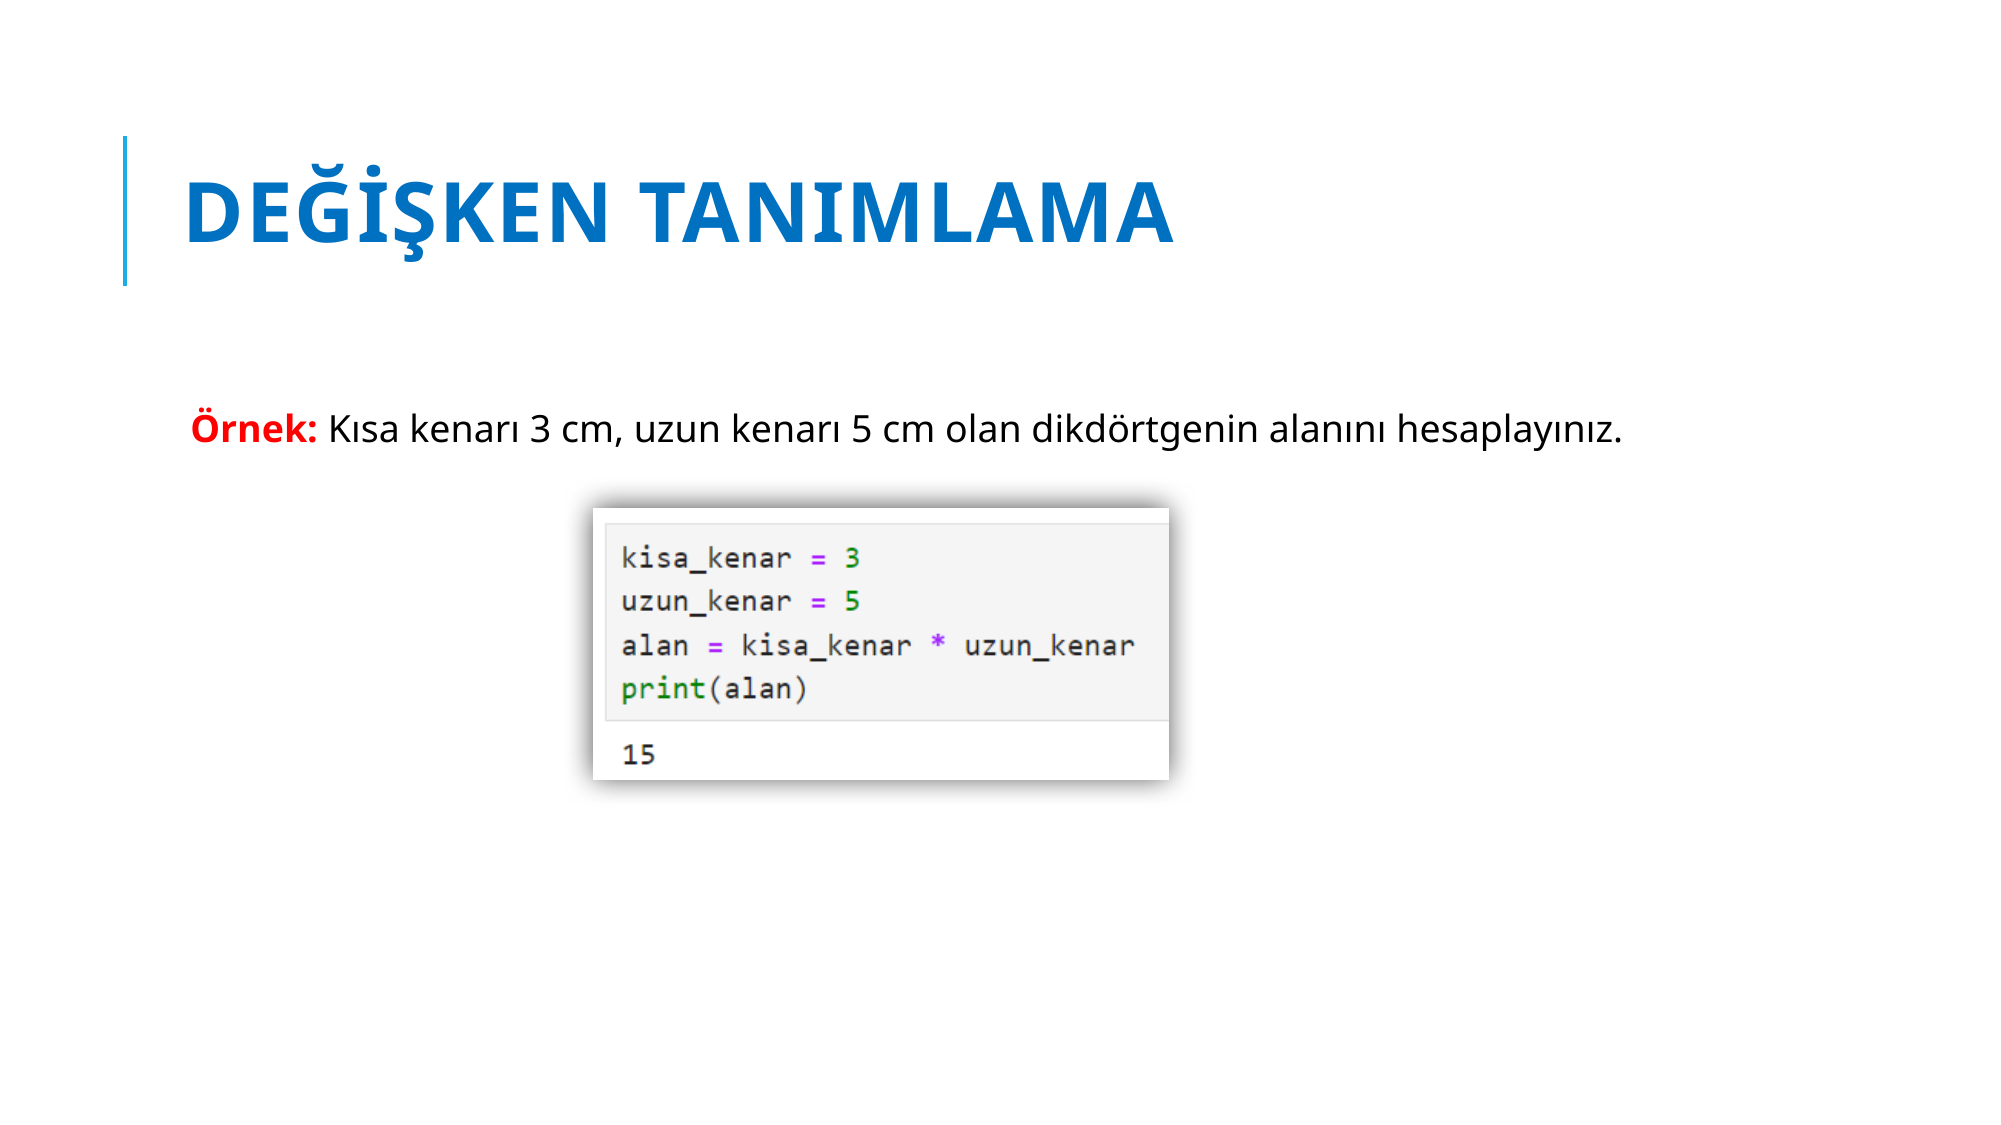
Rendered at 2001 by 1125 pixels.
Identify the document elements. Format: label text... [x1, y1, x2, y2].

picture [593, 507, 1169, 780]
title Değişken tanımlama [168, 96, 1763, 342]
list Örnek: Kısa kenarı 3 cm, uzun kenarı 5 cm olan dikdörtgenin alanını hesaplayınız. [168, 375, 1763, 1035]
